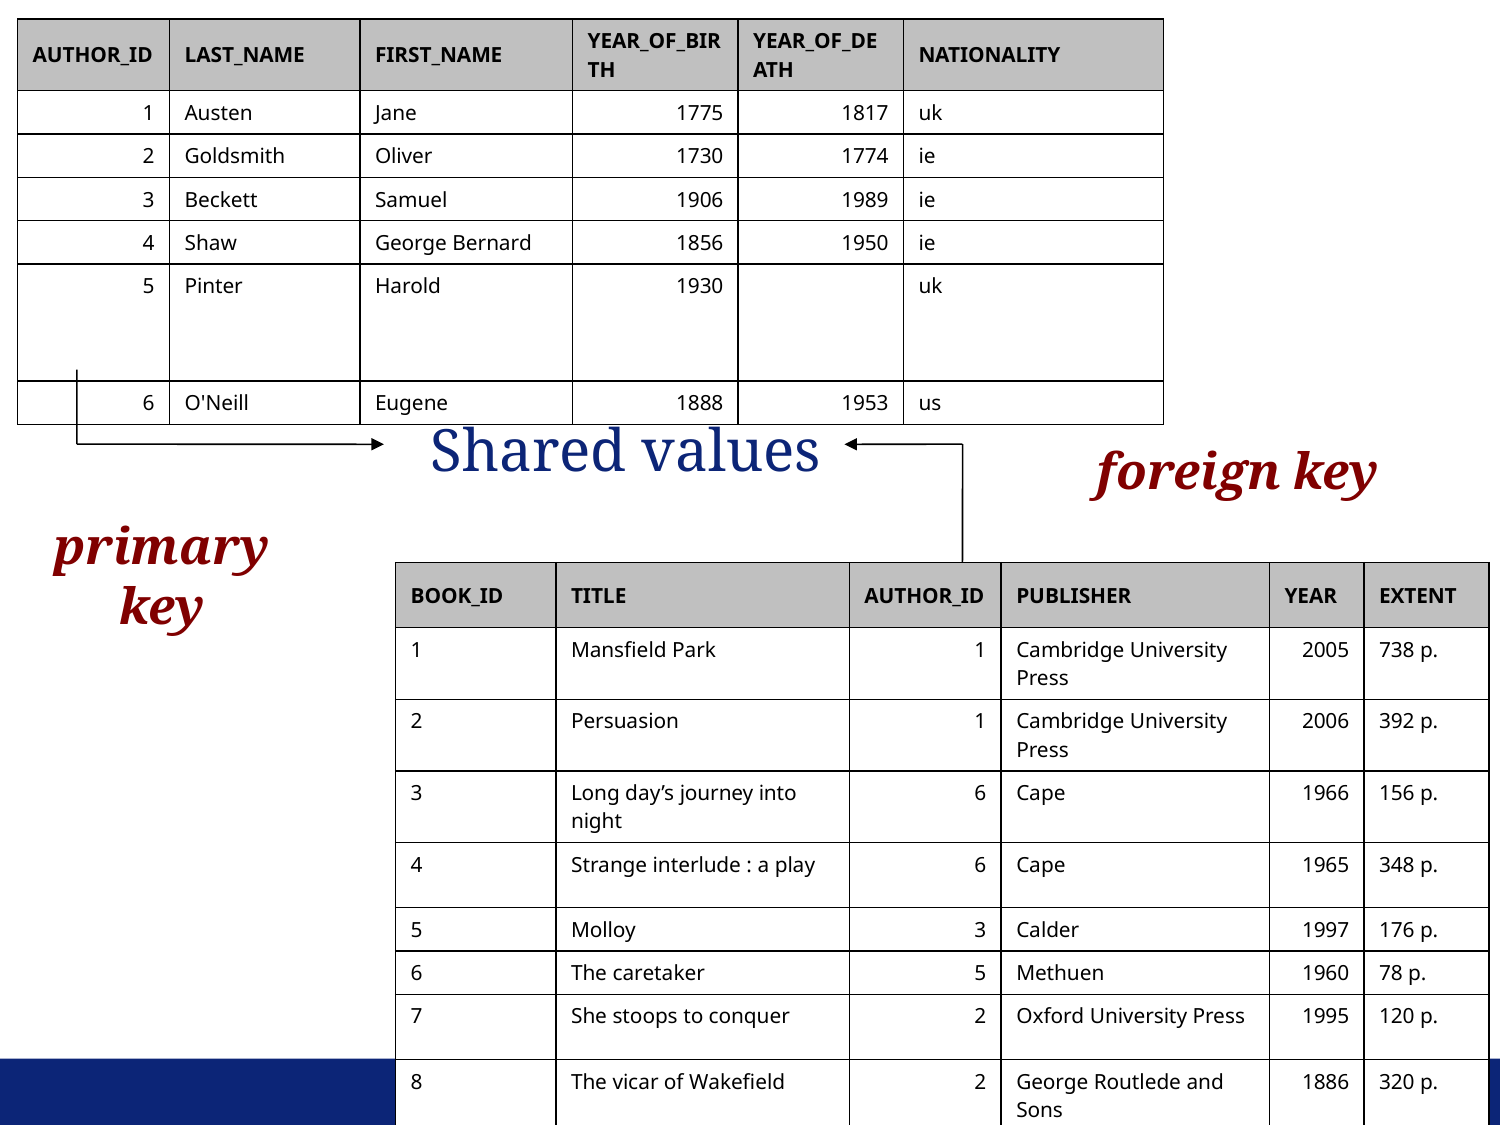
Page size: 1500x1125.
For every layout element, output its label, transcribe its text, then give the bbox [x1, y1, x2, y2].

text_box [77, 438, 384, 451]
table_cell 5 [396, 908, 555, 950]
table_cell 738 p. [1365, 628, 1488, 699]
table_header YEAR_OF_DEATH [739, 20, 903, 90]
table_cell 8 [396, 1060, 555, 1125]
table_cell The caretaker [557, 952, 849, 994]
table_cell Strange interlude : a play [557, 843, 849, 907]
table_cell Oliver [361, 135, 572, 177]
table_cell 1 [18, 91, 169, 133]
table_cell Calder [1002, 908, 1269, 950]
table_cell Cambridge University Press [1002, 628, 1269, 699]
table_cell She stoops to conquer [557, 995, 849, 1059]
table_header BOOK_ID [396, 563, 555, 627]
table_cell 7 [396, 995, 555, 1059]
table_cell 3 [18, 178, 169, 220]
table_cell 1960 [1270, 952, 1363, 994]
table_cell 1730 [573, 135, 737, 177]
table_header AUTHOR_ID [18, 20, 169, 90]
table_cell 2 [850, 1060, 1000, 1125]
table_cell George Bernard [361, 221, 572, 263]
table_cell Methuen [1002, 952, 1269, 994]
table_cell 1989 [739, 178, 903, 220]
table_cell ie [904, 135, 1163, 177]
table_cell 4 [18, 221, 169, 263]
table_cell 6 [850, 772, 1000, 842]
table_cell 1930 [573, 265, 737, 380]
table_cell 6 [396, 952, 555, 994]
table_cell 348 p. [1365, 843, 1488, 907]
table_header PUBLISHER [1002, 563, 1269, 627]
table_cell 1775 [573, 91, 737, 133]
table_cell Cambridge University Press [1002, 700, 1269, 770]
table_cell Oxford University Press [1002, 995, 1269, 1059]
table_header TITLE [557, 563, 849, 627]
table_header EXTENT [1365, 563, 1488, 627]
table_cell 5 [18, 265, 169, 380]
table_cell 2006 [1270, 700, 1363, 770]
table_cell George Routlede and Sons [1002, 1060, 1269, 1125]
table_cell 6 [18, 382, 76, 424]
table_cell 1906 [573, 178, 737, 220]
table_cell 2 [850, 995, 1000, 1059]
table_cell 6 [77, 382, 169, 424]
table_cell 1888 [573, 382, 737, 405]
table_cell us [904, 382, 1163, 424]
table_cell 2 [18, 135, 169, 177]
table_cell 1886 [1270, 1060, 1363, 1125]
table_cell 320 p. [1365, 1060, 1488, 1125]
text_box foreign key [1039, 432, 1436, 508]
table_cell 120 p. [1365, 995, 1488, 1059]
table_cell 3 [396, 772, 555, 842]
table_cell 176 p. [1365, 908, 1488, 950]
table_cell Cape [1002, 843, 1269, 907]
table_cell 1953 [739, 382, 903, 424]
table_cell 1965 [1270, 843, 1363, 907]
table_cell Long day’s journey into night [557, 772, 849, 842]
table_header LAST_NAME [170, 20, 359, 90]
table_cell 3 [850, 908, 1000, 950]
table_cell Cape [1002, 772, 1269, 842]
table_cell 4 [396, 843, 555, 907]
text_box [844, 438, 963, 451]
table_cell 1995 [1270, 995, 1363, 1059]
table_cell Mansfield Park [557, 628, 849, 699]
table_cell 5 [850, 952, 1000, 994]
table_cell [739, 265, 903, 380]
table_cell Jane [361, 91, 572, 133]
table_header FIRST_NAME [361, 20, 572, 90]
table_cell ie [904, 221, 1163, 263]
table_cell Molloy [557, 908, 849, 950]
table_cell uk [904, 91, 1163, 133]
table_cell Shaw [170, 221, 359, 263]
table_cell 1774 [739, 135, 903, 177]
table_cell The vicar of Wakefield [557, 1060, 849, 1125]
table_cell 2 [396, 700, 555, 770]
table_cell Eugene [361, 382, 572, 424]
table_cell 1817 [739, 91, 903, 133]
table_cell 156 p. [1365, 772, 1488, 842]
table_cell 78 p. [1365, 952, 1488, 994]
table_cell Persuasion [557, 700, 849, 770]
table_cell uk [904, 265, 1163, 380]
table_cell Pinter [170, 265, 359, 380]
table_header AUTHOR_ID [850, 563, 1000, 627]
table_cell 1 [396, 628, 555, 699]
table_cell 1950 [739, 221, 903, 263]
table_cell Beckett [170, 178, 359, 220]
table_cell ie [904, 178, 1163, 220]
table_cell Austen [170, 91, 359, 133]
table_cell Samuel [361, 178, 572, 220]
table_header YEAR_OF_BIRTH [573, 20, 737, 90]
table_cell 1997 [1270, 908, 1363, 950]
table_cell 1856 [573, 221, 737, 263]
table_cell O'Neill [170, 382, 359, 424]
table_cell 1 [850, 700, 1000, 770]
table_cell 1 [850, 628, 1000, 699]
table_cell Harold [361, 265, 572, 380]
text_box primary key [20, 507, 304, 643]
table_header NATIONALITY [904, 20, 1163, 90]
table_cell 392 p. [1365, 700, 1488, 770]
table_cell Goldsmith [170, 135, 359, 177]
table_cell 1966 [1270, 772, 1363, 842]
text_box Shared values [395, 405, 857, 491]
table_cell 6 [850, 843, 1000, 907]
table_header YEAR [1270, 563, 1363, 627]
table_cell 2005 [1270, 628, 1363, 699]
